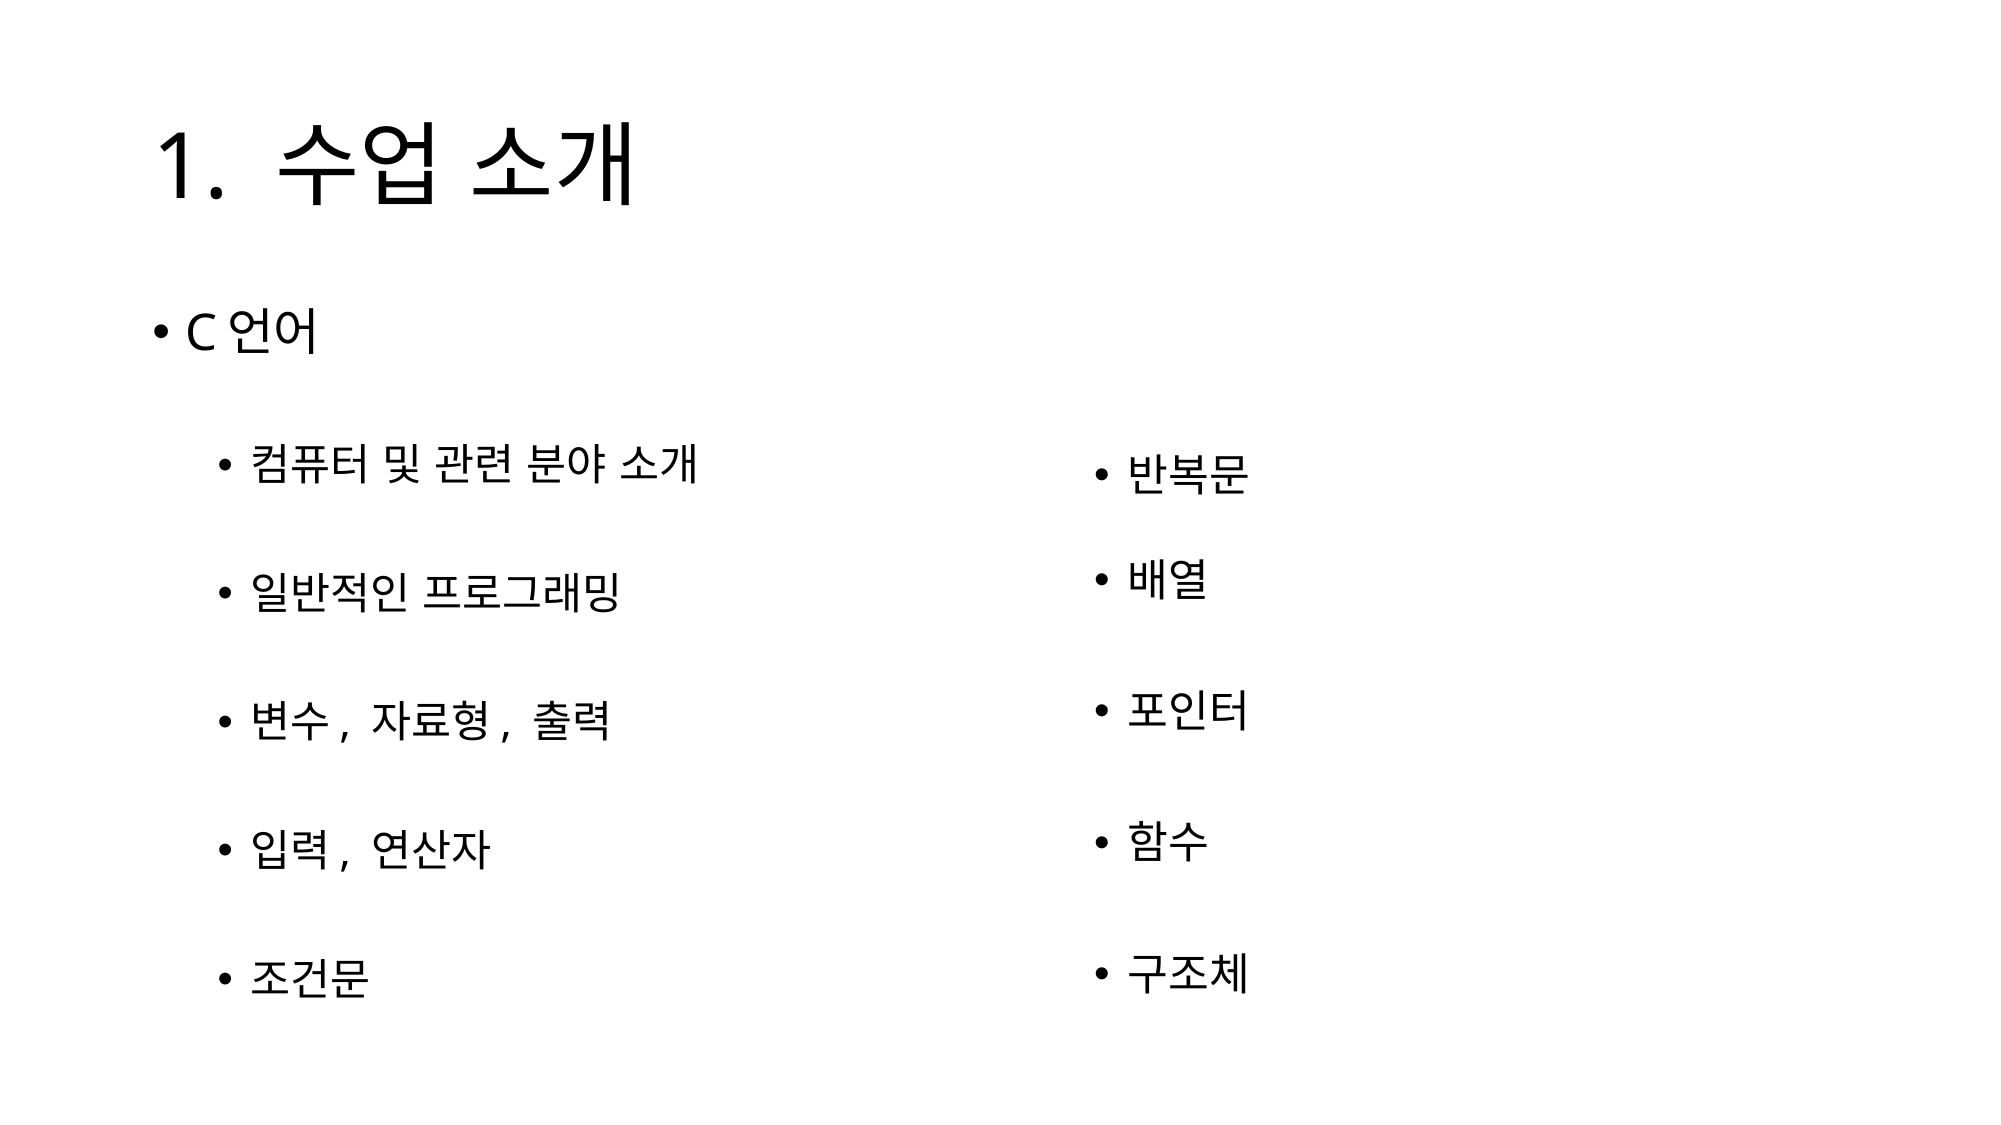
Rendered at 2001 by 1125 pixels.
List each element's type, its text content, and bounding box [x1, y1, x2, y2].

list 반복문 배열 포인터 함수 구조체 [1012, 299, 1863, 1014]
list C언어 컴퓨터 및 관련 분야 소개 일반적인 프로그래밍 변수, 자료형, 출력 입력, 연산자 조건문 [137, 299, 988, 1014]
title 1. 수업 소개 [137, 59, 1863, 278]
